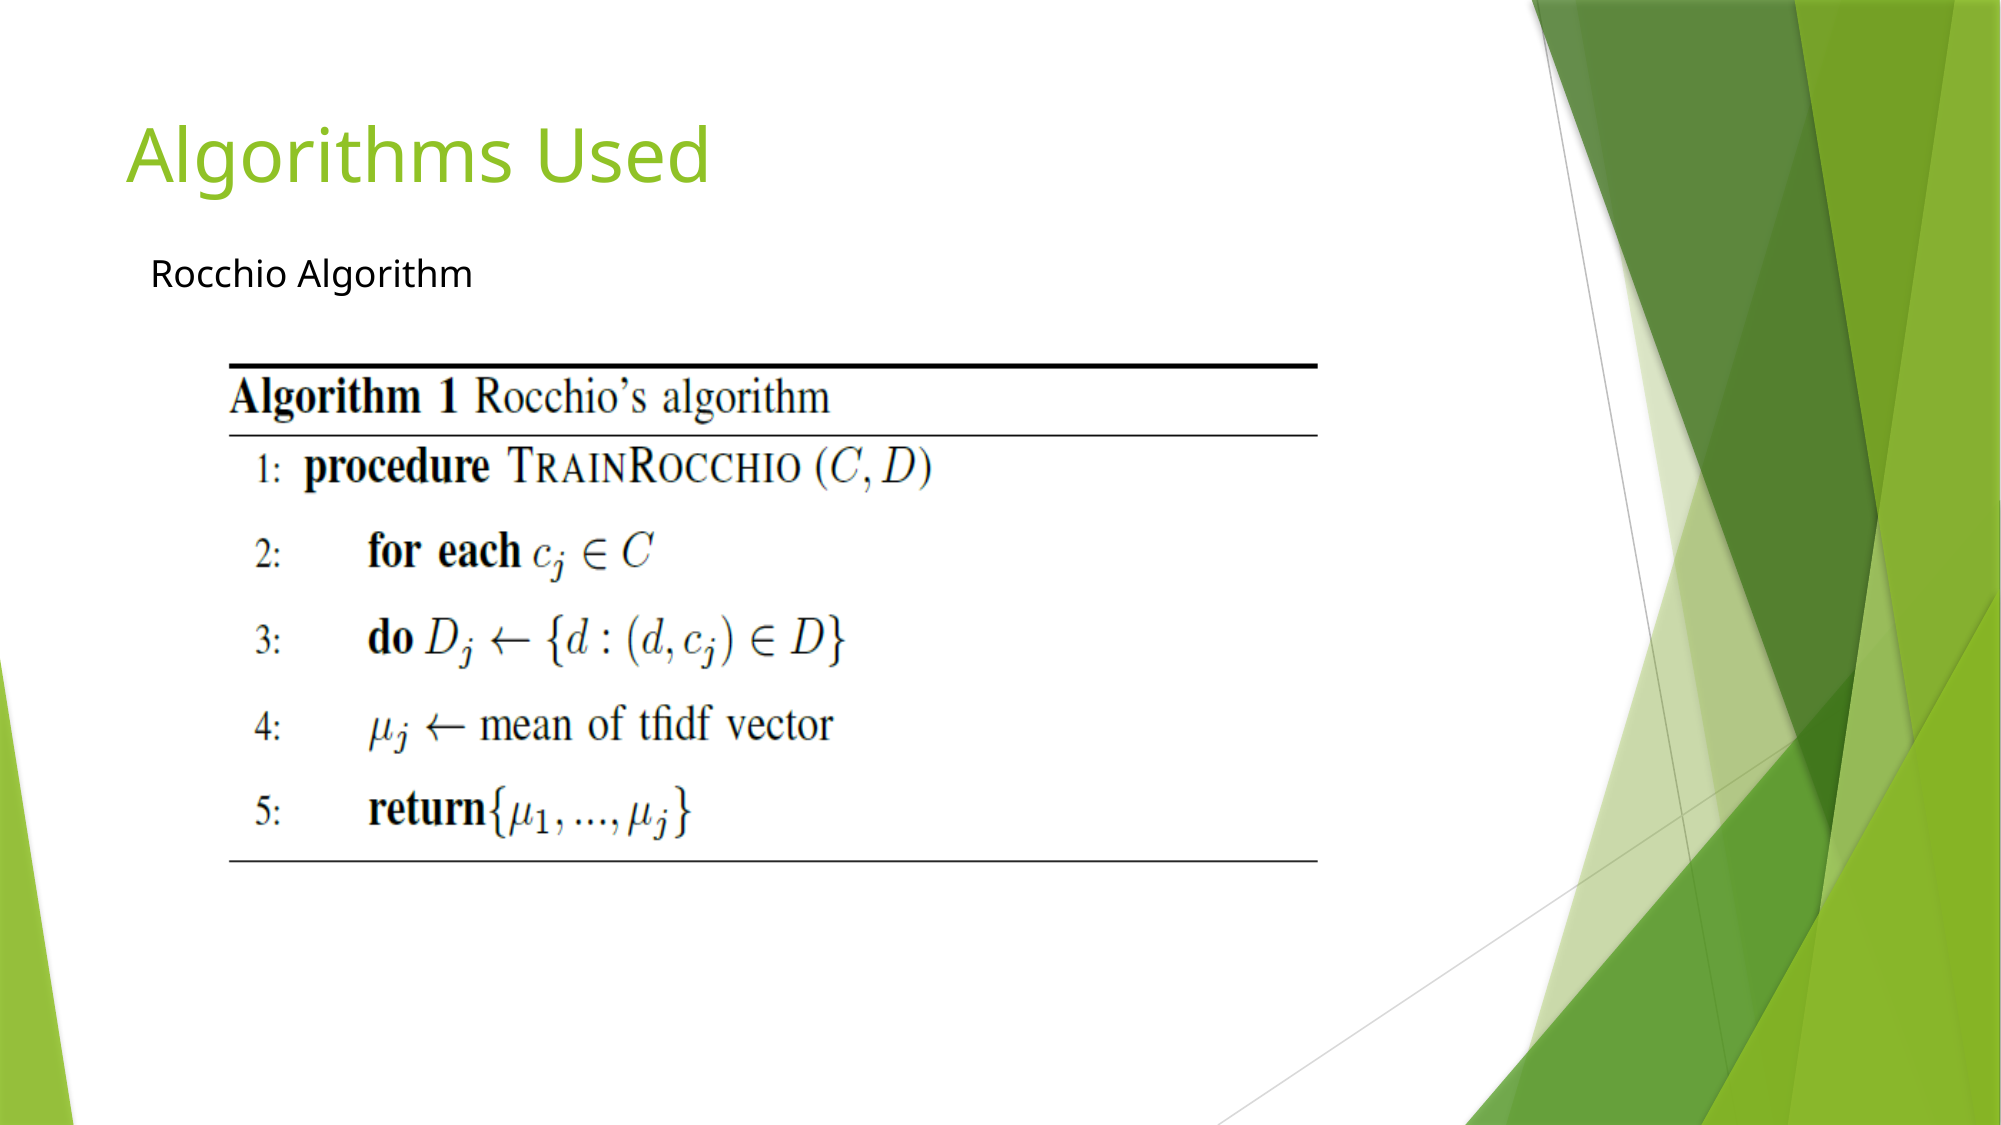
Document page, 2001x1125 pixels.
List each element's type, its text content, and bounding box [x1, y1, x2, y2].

text_box Rocchio Algorithm [135, 243, 1033, 303]
picture [225, 352, 1329, 877]
title Algorithms Used [111, 99, 1522, 317]
